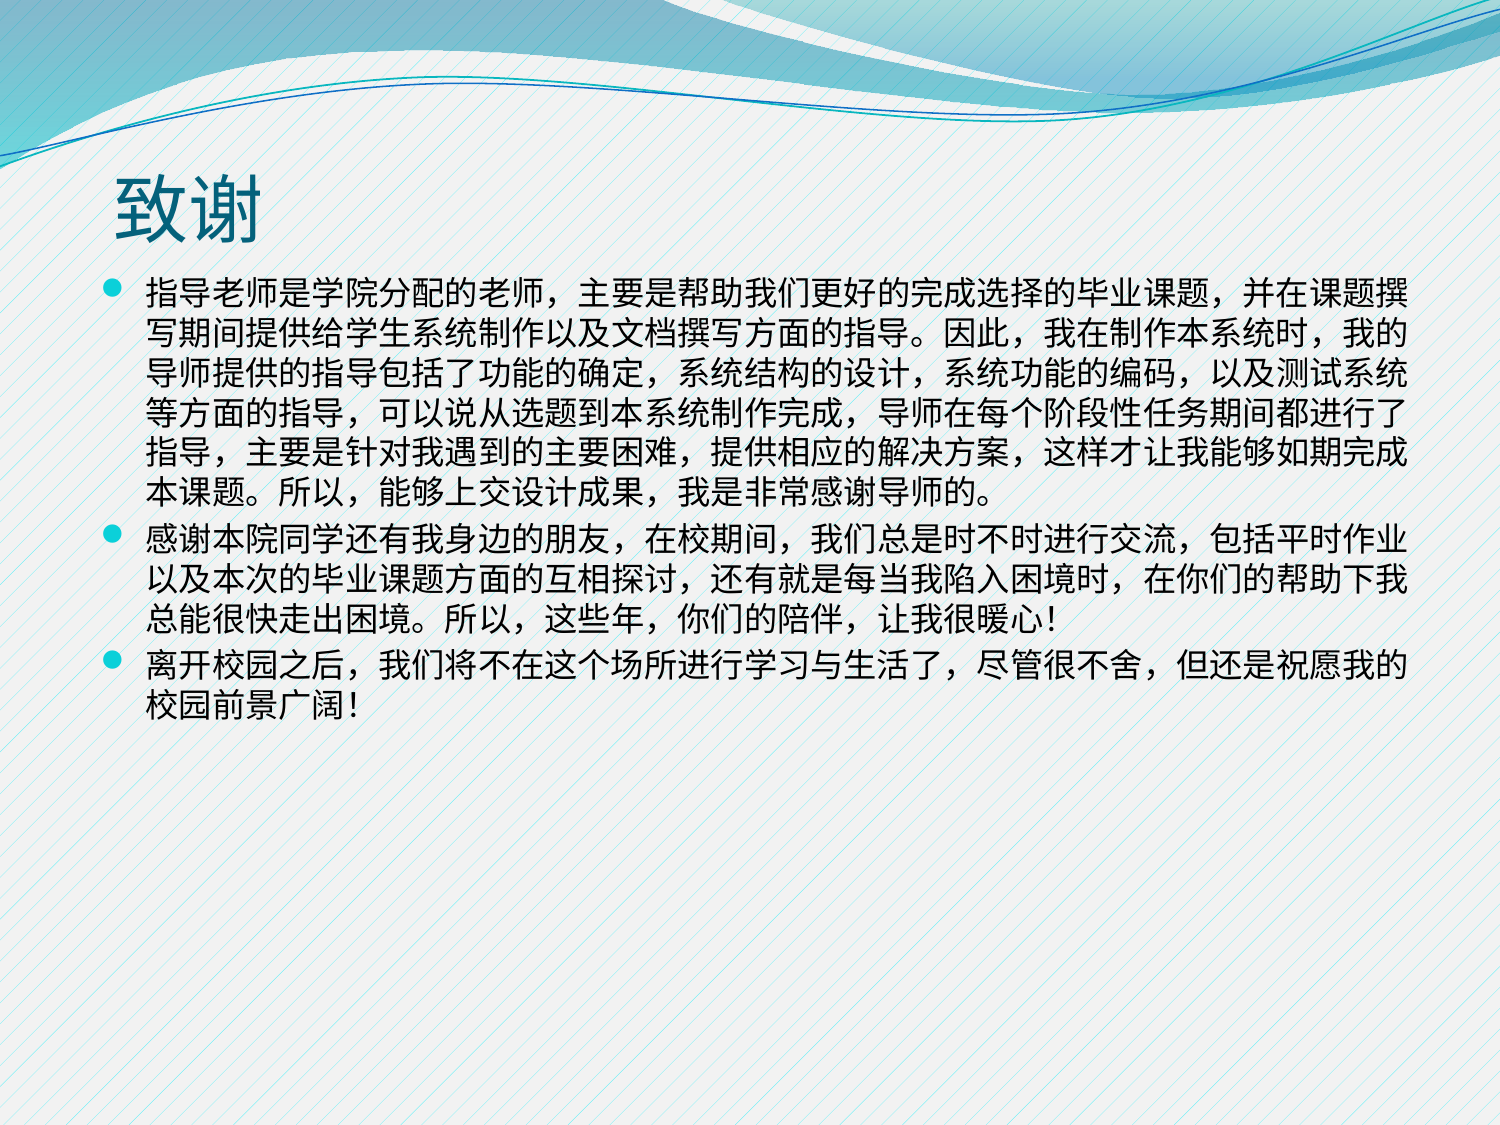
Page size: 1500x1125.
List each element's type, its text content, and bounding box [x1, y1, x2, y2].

list 指导老师是学院分配的老师，主要是帮助我们更好的完成选择的毕业课题，并在课题撰写期间提供给学生系统制作以及文档撰写方面的指导。因此，我在制作本系统时，我的导师提供的指导包括了功能的确定，系统结构的设计，系统功能的编码，以及测试系统等方面的指导，可以说从选题到本系统制作完成，导师在每个阶段性任务期间都进行了指导，主要是针对我遇到的主要困难，提供相应的解决方案，这样才让我能够如期完成本课题。所以，能够上交设计成果，我是非常感谢导师的。 感谢本院同学还有我身边的朋友，在校期间，我们总是时不时进行交流，包括平时作业以及本次的毕业课题方面的互相探讨，还有就是每当我陷入困境时，在你们的帮助下我总能很快走出困境。所以，这些年，你们的陪伴，让我很暖心！ 离开校园之后，我们将不在这个场所进行学习与生活了，尽管很不舍，但还是祝愿我的校园前景广阔！ [85, 264, 1436, 985]
title 致谢 [114, 154, 1464, 343]
